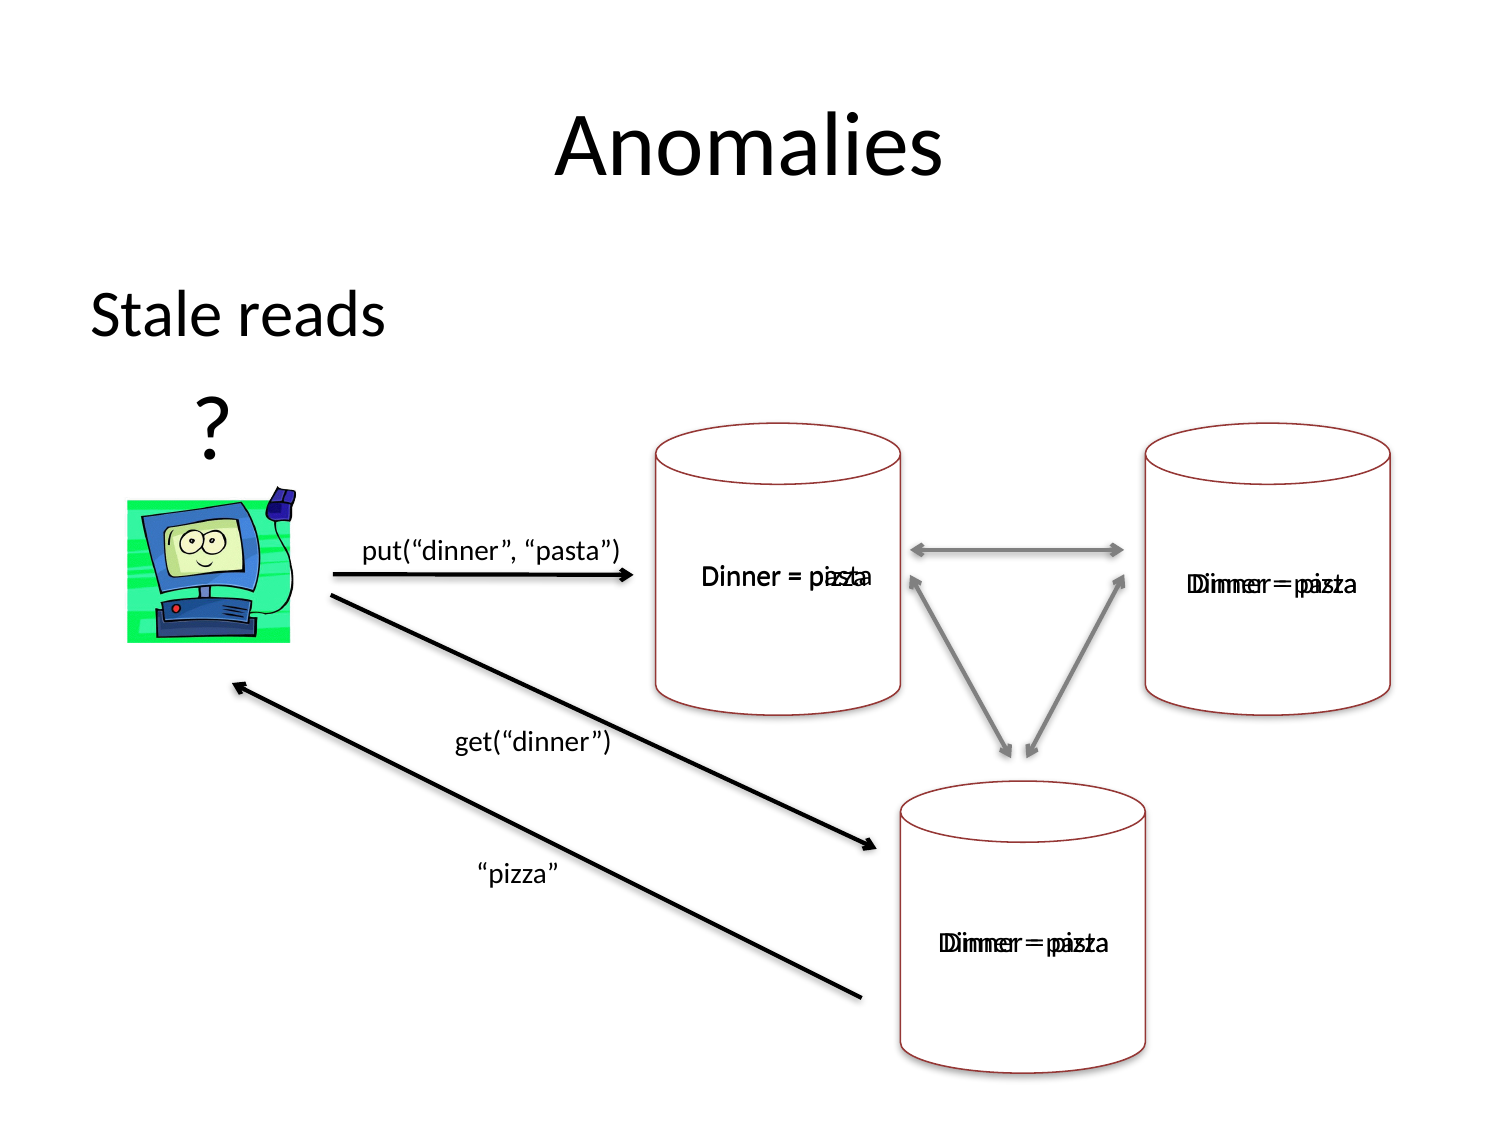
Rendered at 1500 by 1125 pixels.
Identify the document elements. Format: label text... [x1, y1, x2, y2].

text_box [1144, 422, 1391, 716]
text_box Dinner = pasta [923, 915, 1125, 966]
list Stale reads [75, 262, 1425, 381]
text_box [657, 424, 899, 483]
text_box Program state [1147, 424, 1389, 483]
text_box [231, 682, 862, 999]
title Anomalies [75, 45, 1425, 233]
text_box Dinner = pasta [1171, 556, 1373, 607]
text_box [899, 780, 1147, 1074]
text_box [330, 594, 877, 850]
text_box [332, 523, 640, 575]
text_box [654, 422, 902, 702]
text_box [909, 549, 1125, 759]
text_box Annotated Ruby class [902, 782, 1144, 841]
picture [106, 485, 316, 643]
text_box ? [176, 360, 249, 484]
text_box Dinner = pasta [686, 548, 888, 599]
